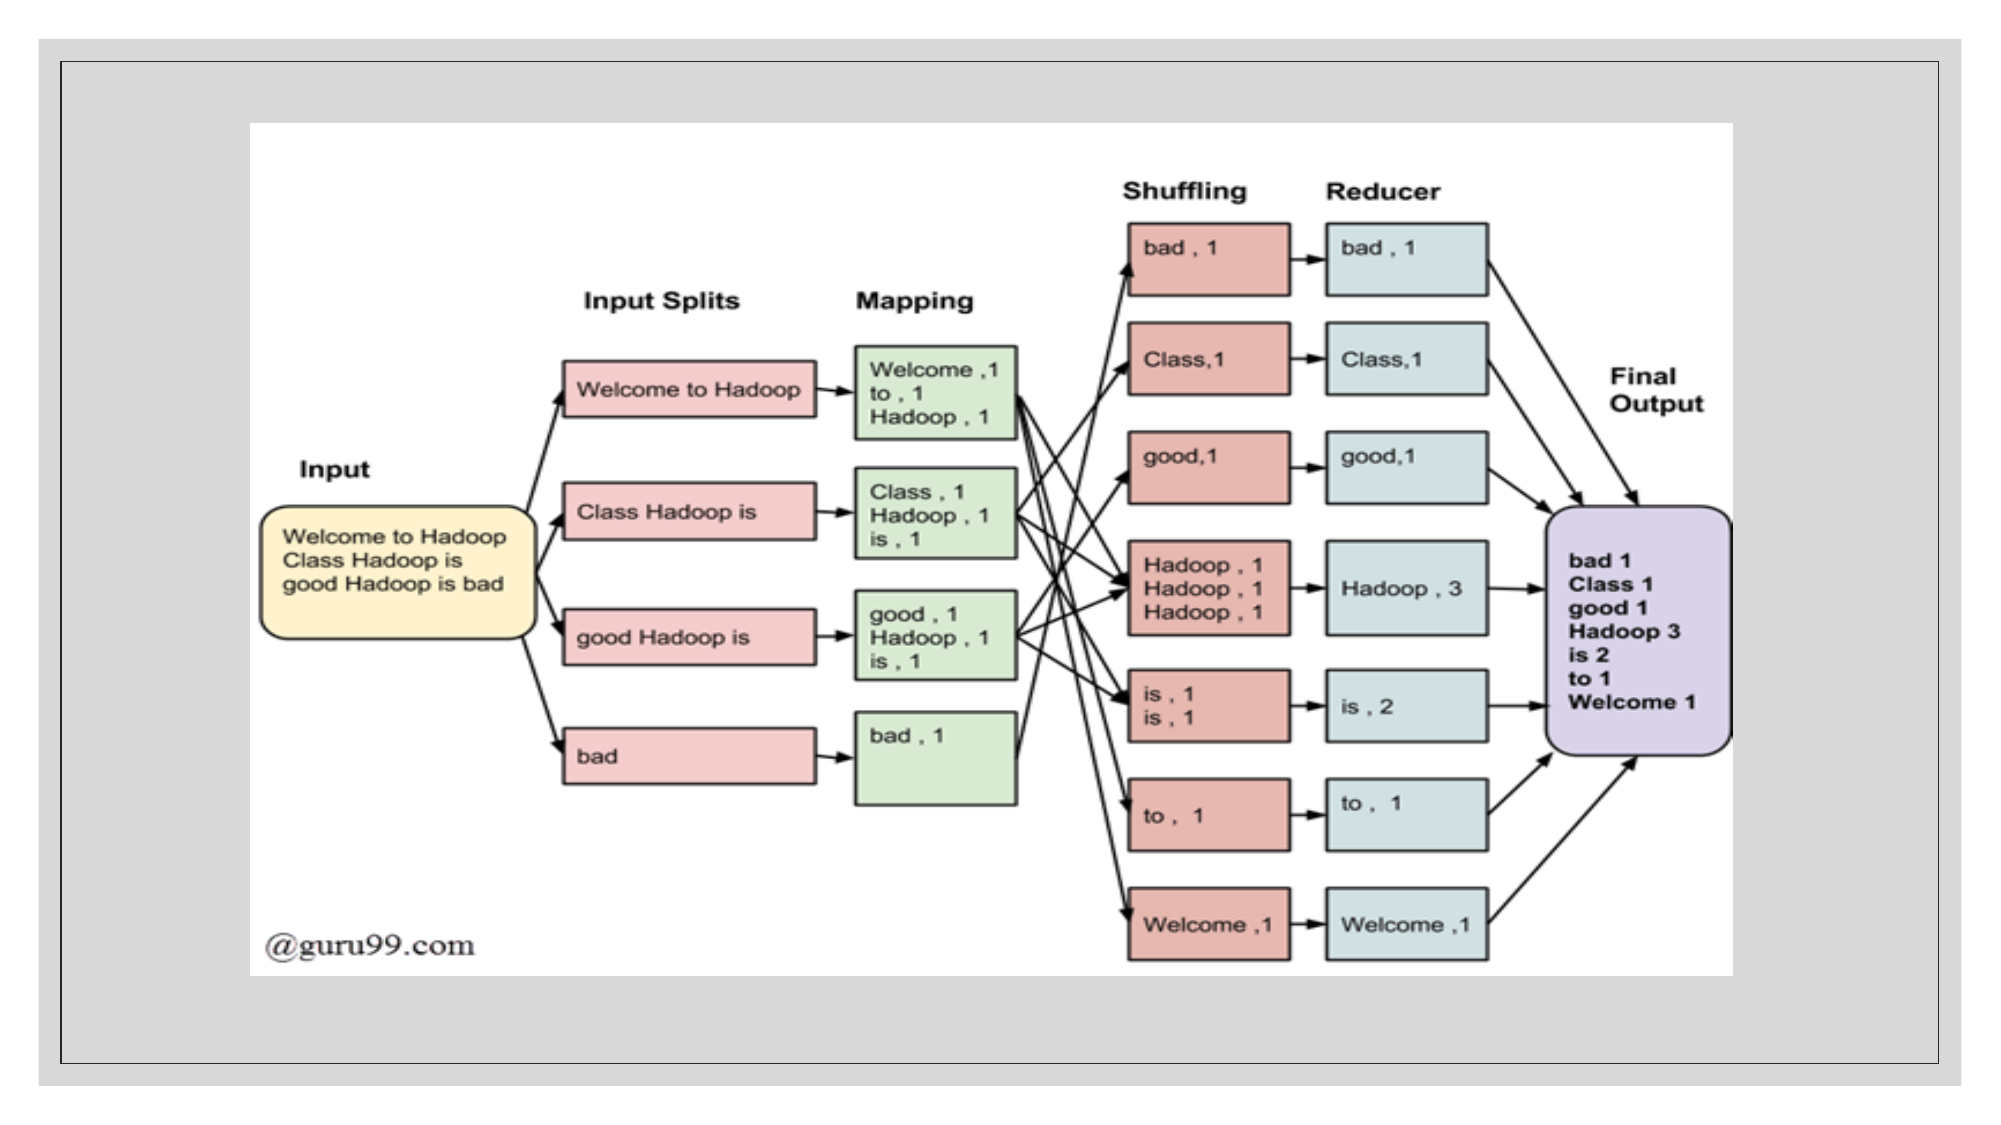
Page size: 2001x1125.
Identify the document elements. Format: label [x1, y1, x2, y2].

list [250, 123, 1734, 976]
